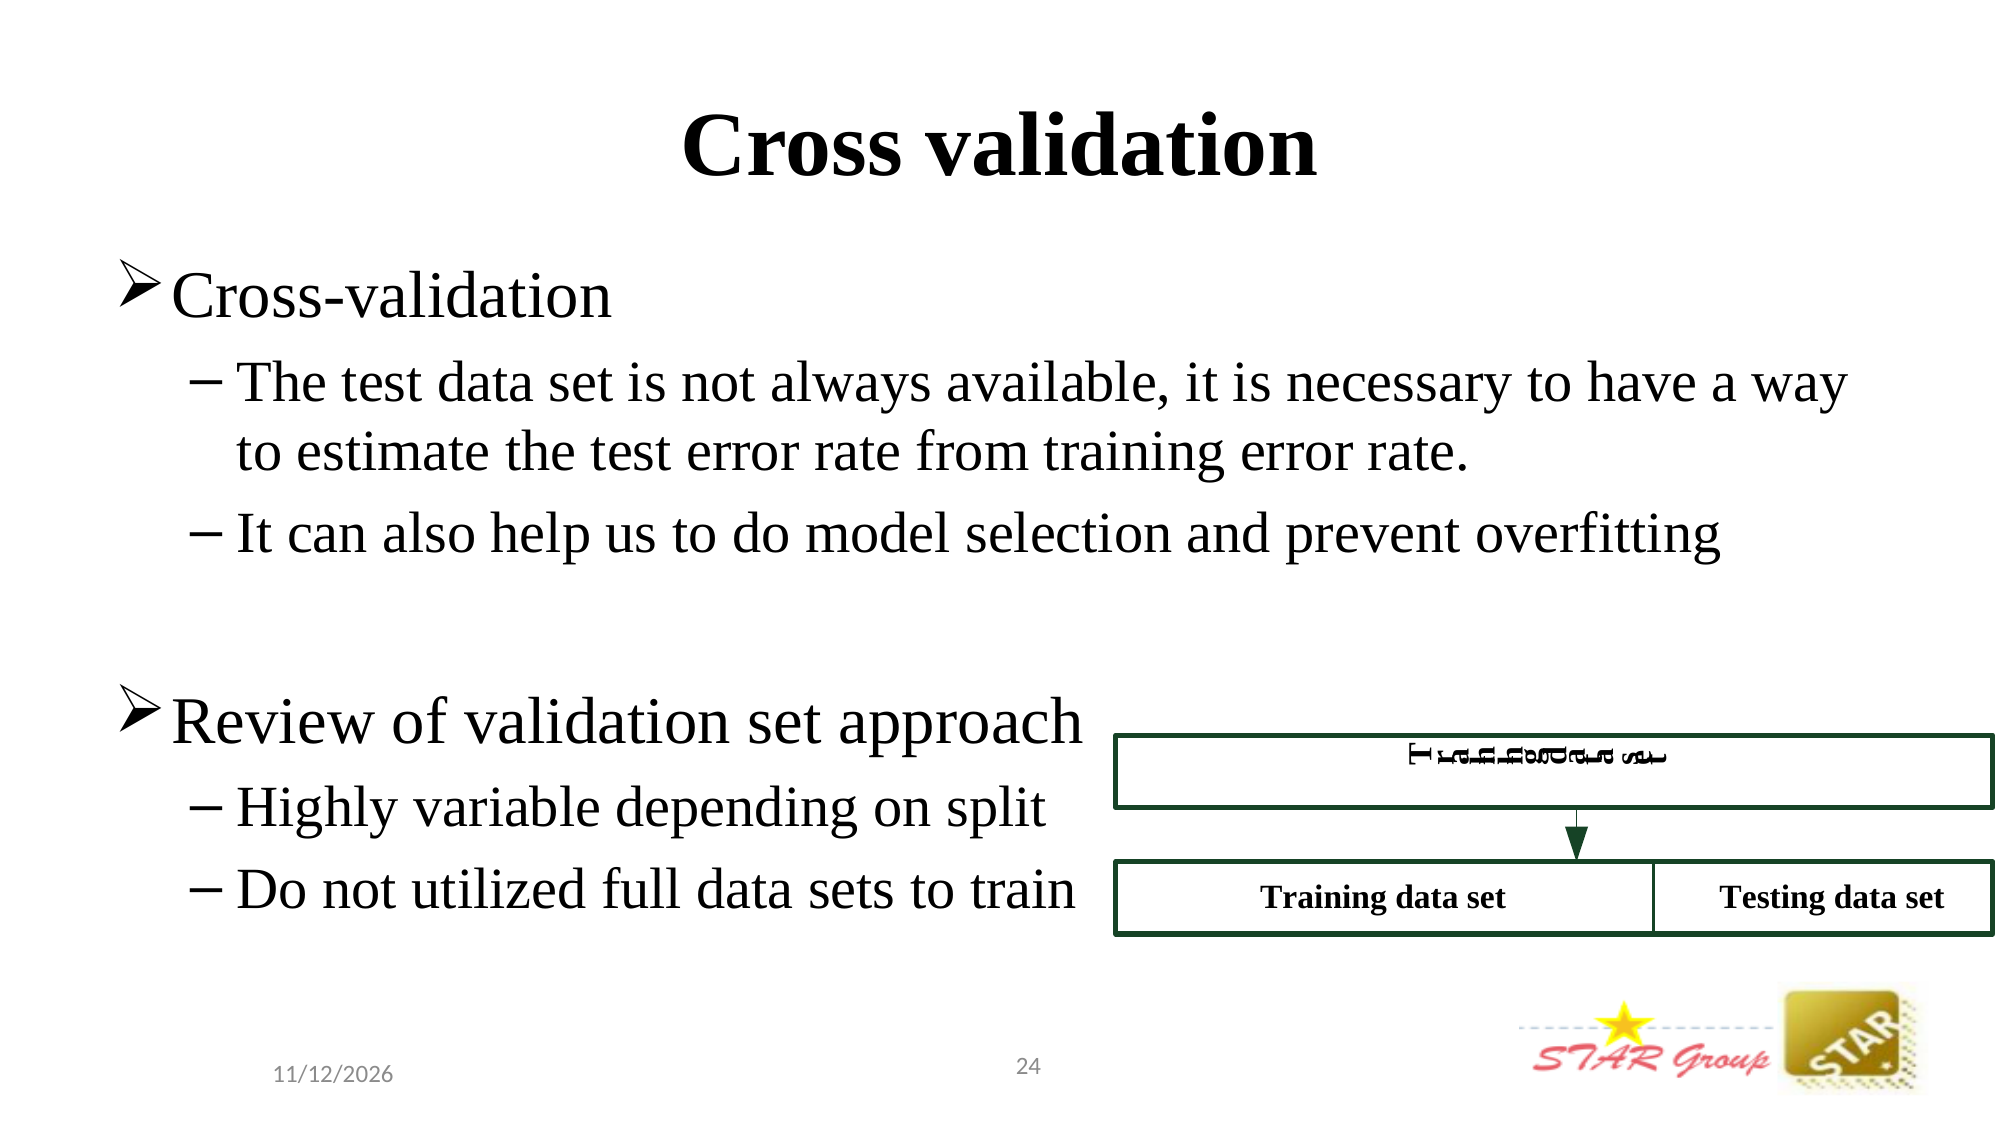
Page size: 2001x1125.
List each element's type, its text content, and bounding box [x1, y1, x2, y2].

picture [1519, 968, 1937, 1100]
list Cross-validation The test data set is not always available, it is necessary to have a way to estimate the test error rate from training error rate. It can also help us to do model selection and prevent overfitting Review of validation set approach Highly variable depending on split Do not utilized full data sets to train [99, 243, 1900, 1005]
picture [1108, 727, 2000, 942]
slide_number 24 [795, 1034, 1262, 1095]
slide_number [99, 1042, 567, 1103]
title Cross validation [99, 45, 1900, 233]
